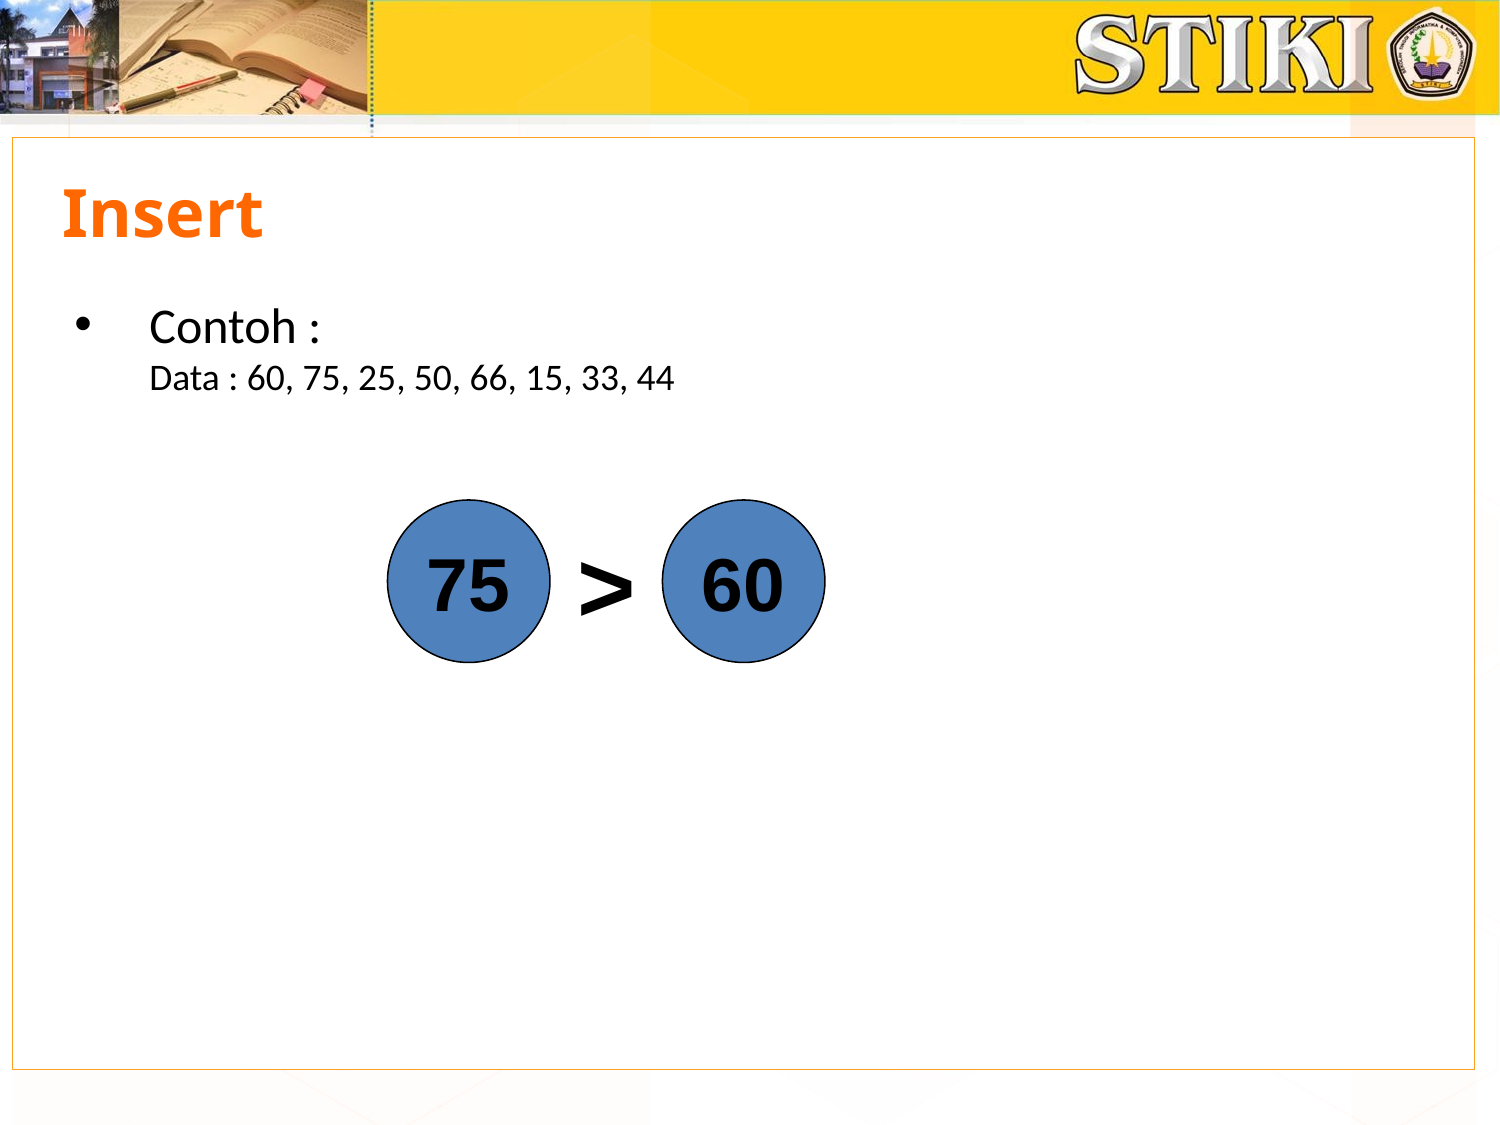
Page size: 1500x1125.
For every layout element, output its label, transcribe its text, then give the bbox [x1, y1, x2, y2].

text_box > [562, 514, 651, 650]
picture [0, 0, 1500, 1125]
text_box 60 [662, 499, 825, 663]
title Insert [62, 170, 1437, 252]
text_box 75 [387, 499, 550, 663]
list Contoh : Data : 60, 75, 25, 50, 66, 15, 33, 44 [74, 293, 1426, 354]
